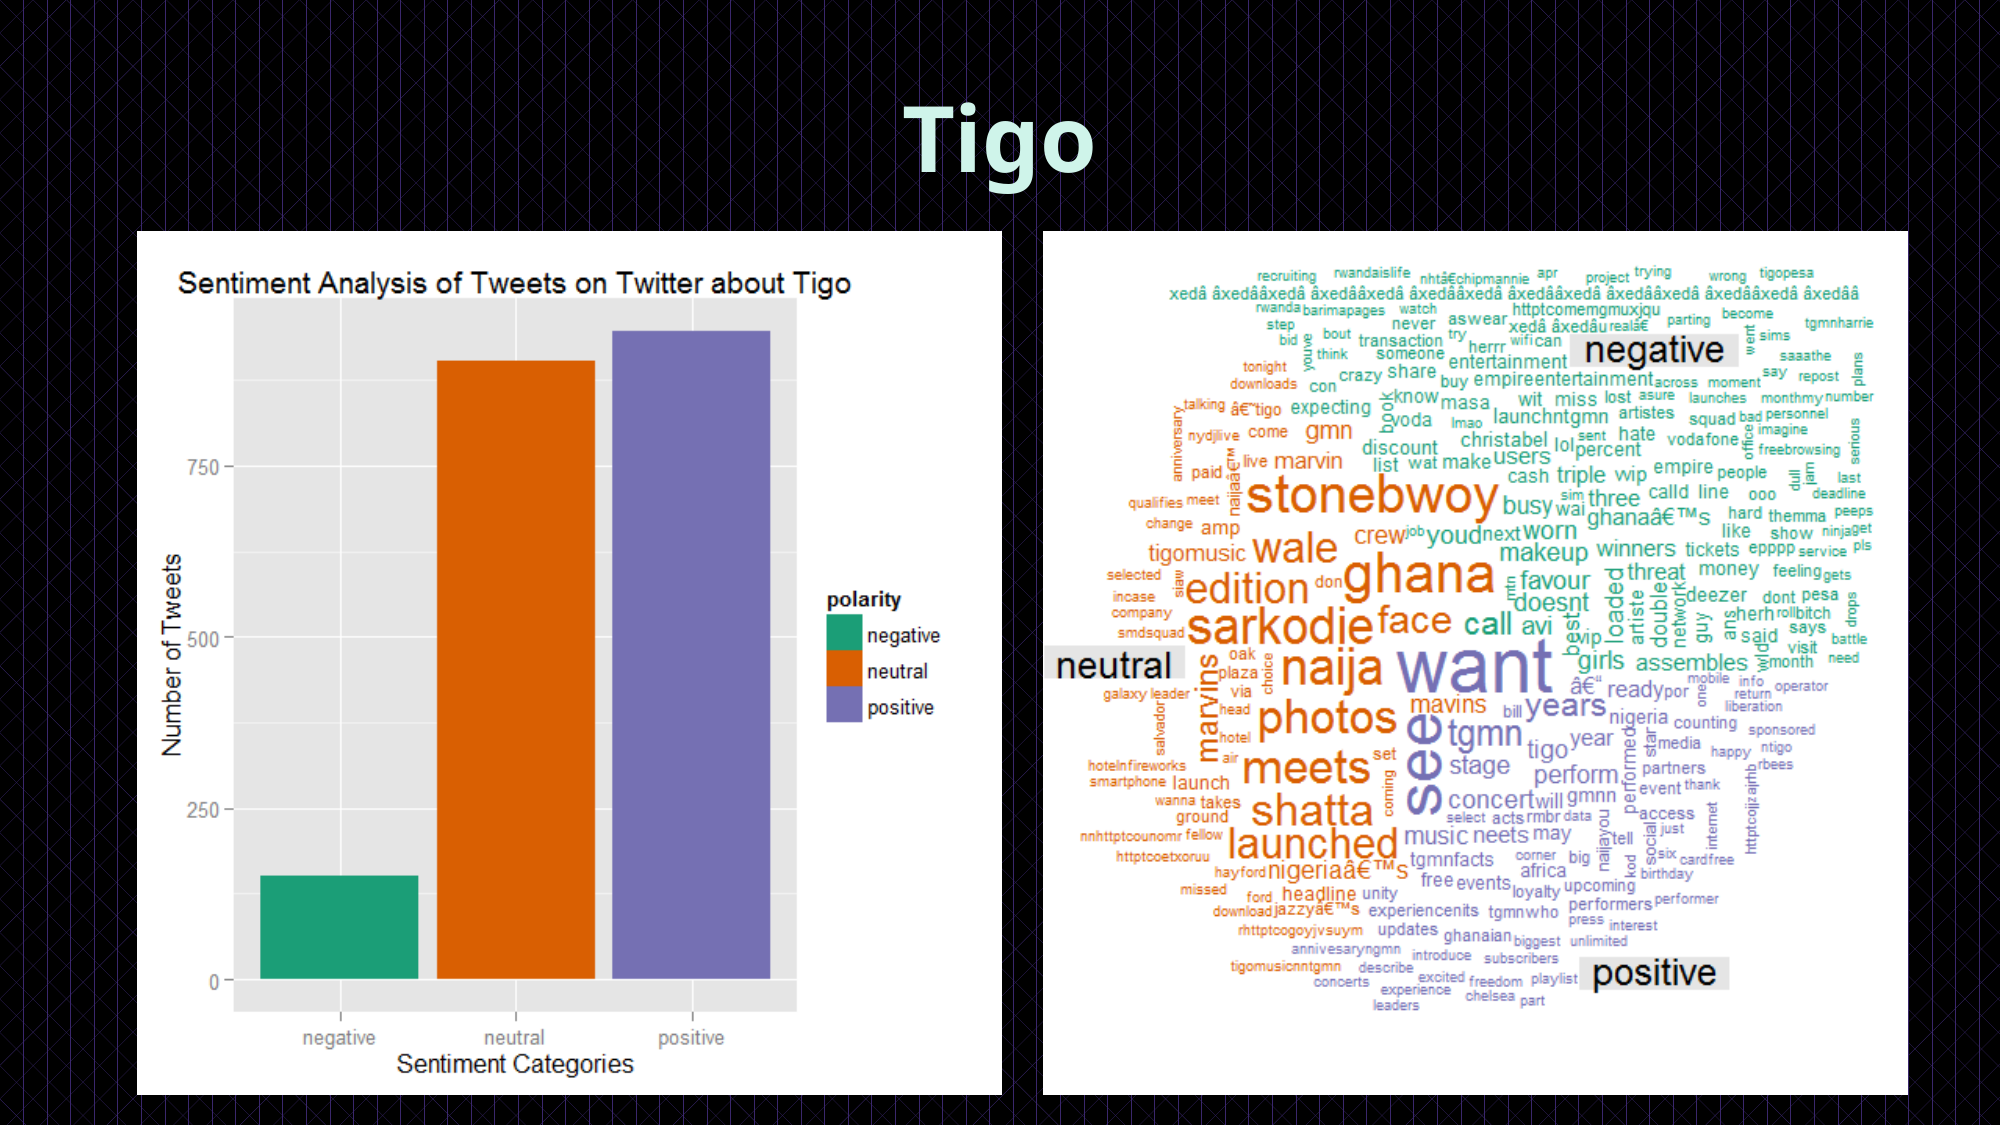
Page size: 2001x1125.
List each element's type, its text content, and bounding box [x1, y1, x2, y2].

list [137, 231, 1002, 1095]
picture [1043, 231, 1908, 1095]
title Tigo [137, 34, 1863, 252]
